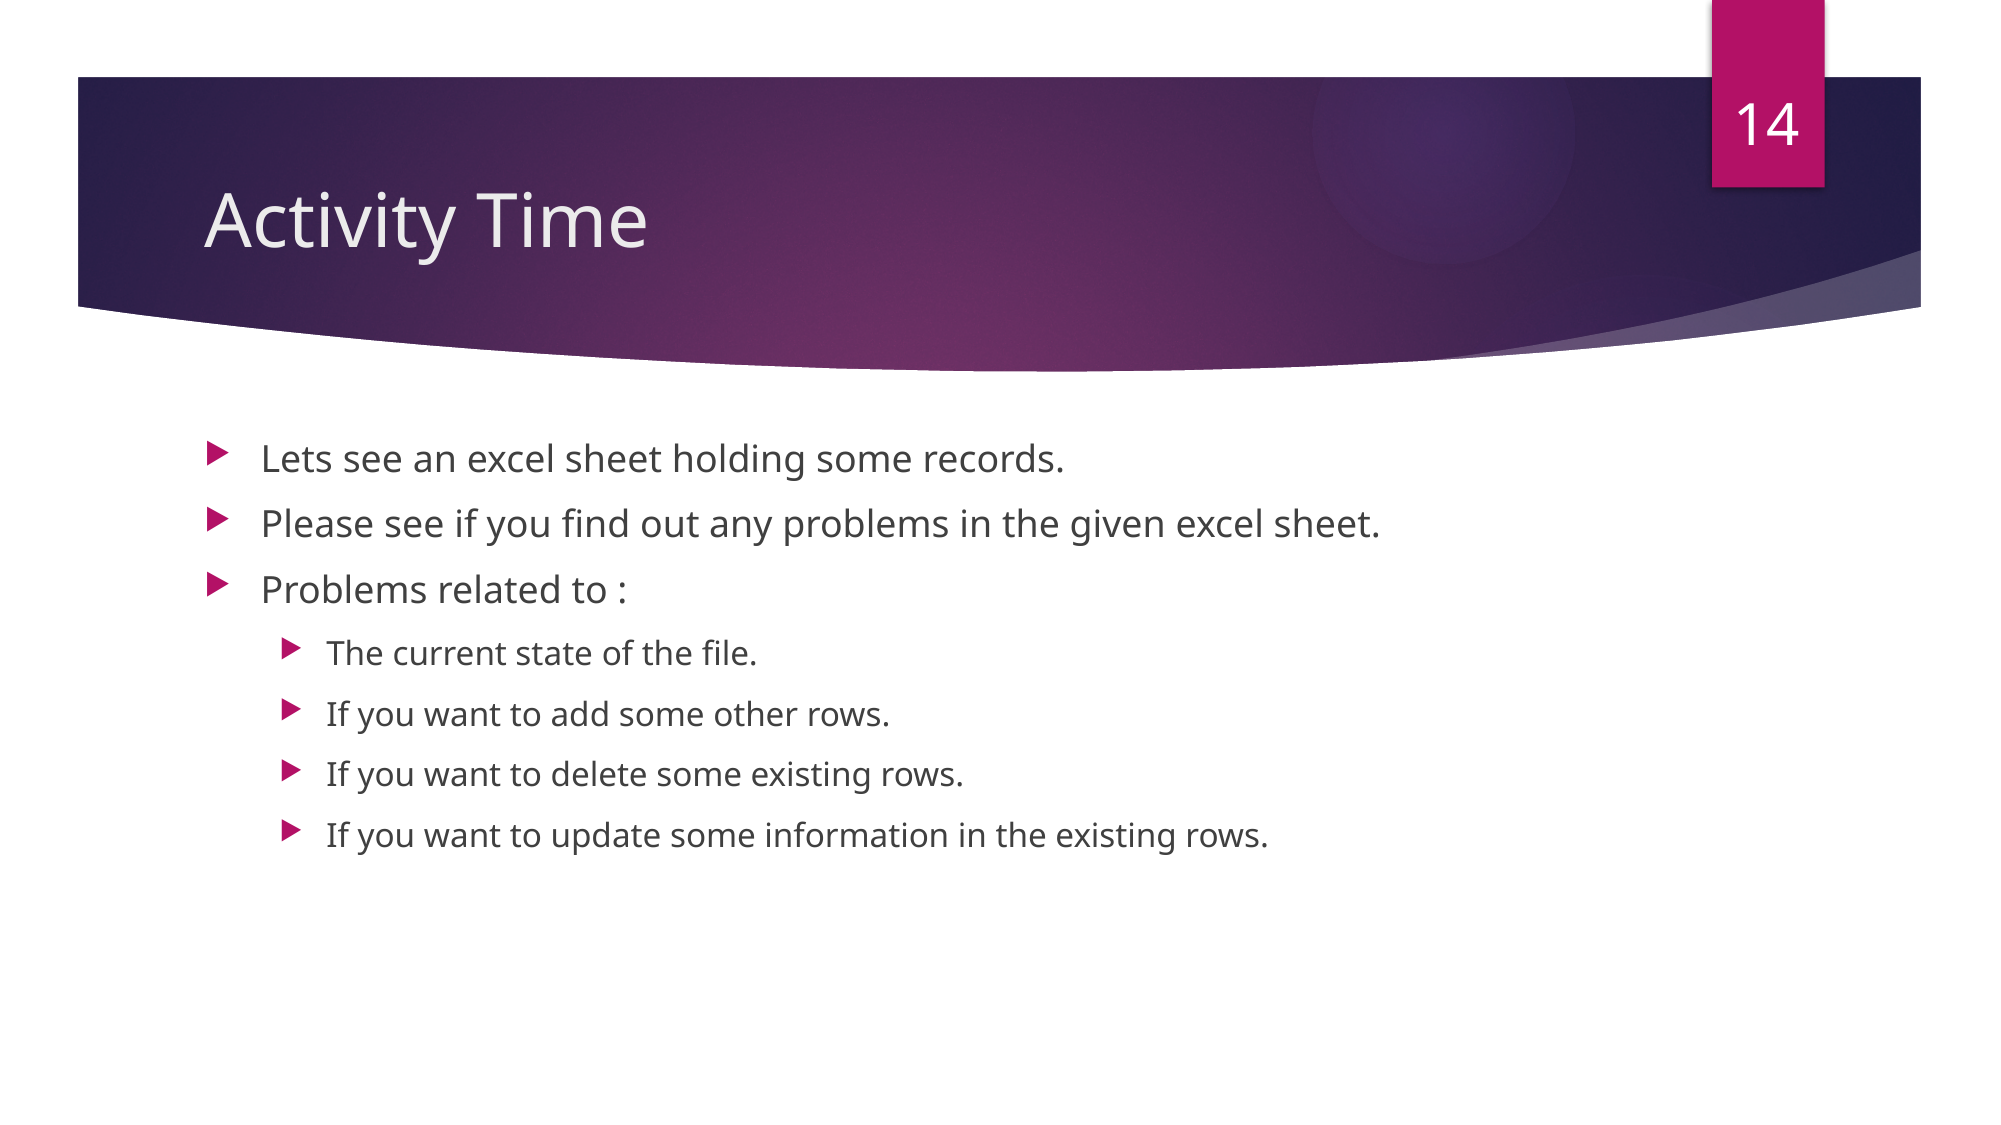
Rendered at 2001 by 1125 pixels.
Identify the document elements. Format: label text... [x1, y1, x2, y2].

title Activity Time [189, 159, 1627, 276]
slide_number 14 [1698, 48, 1836, 175]
list Lets see an excel sheet holding some records. Please see if you find out any problems in the given excel sheet. Problems related to : The current state of the file. If you want to add some other rows. If you want to delete some existing rows. If you want to update some information in the existing rows. [189, 427, 1638, 988]
